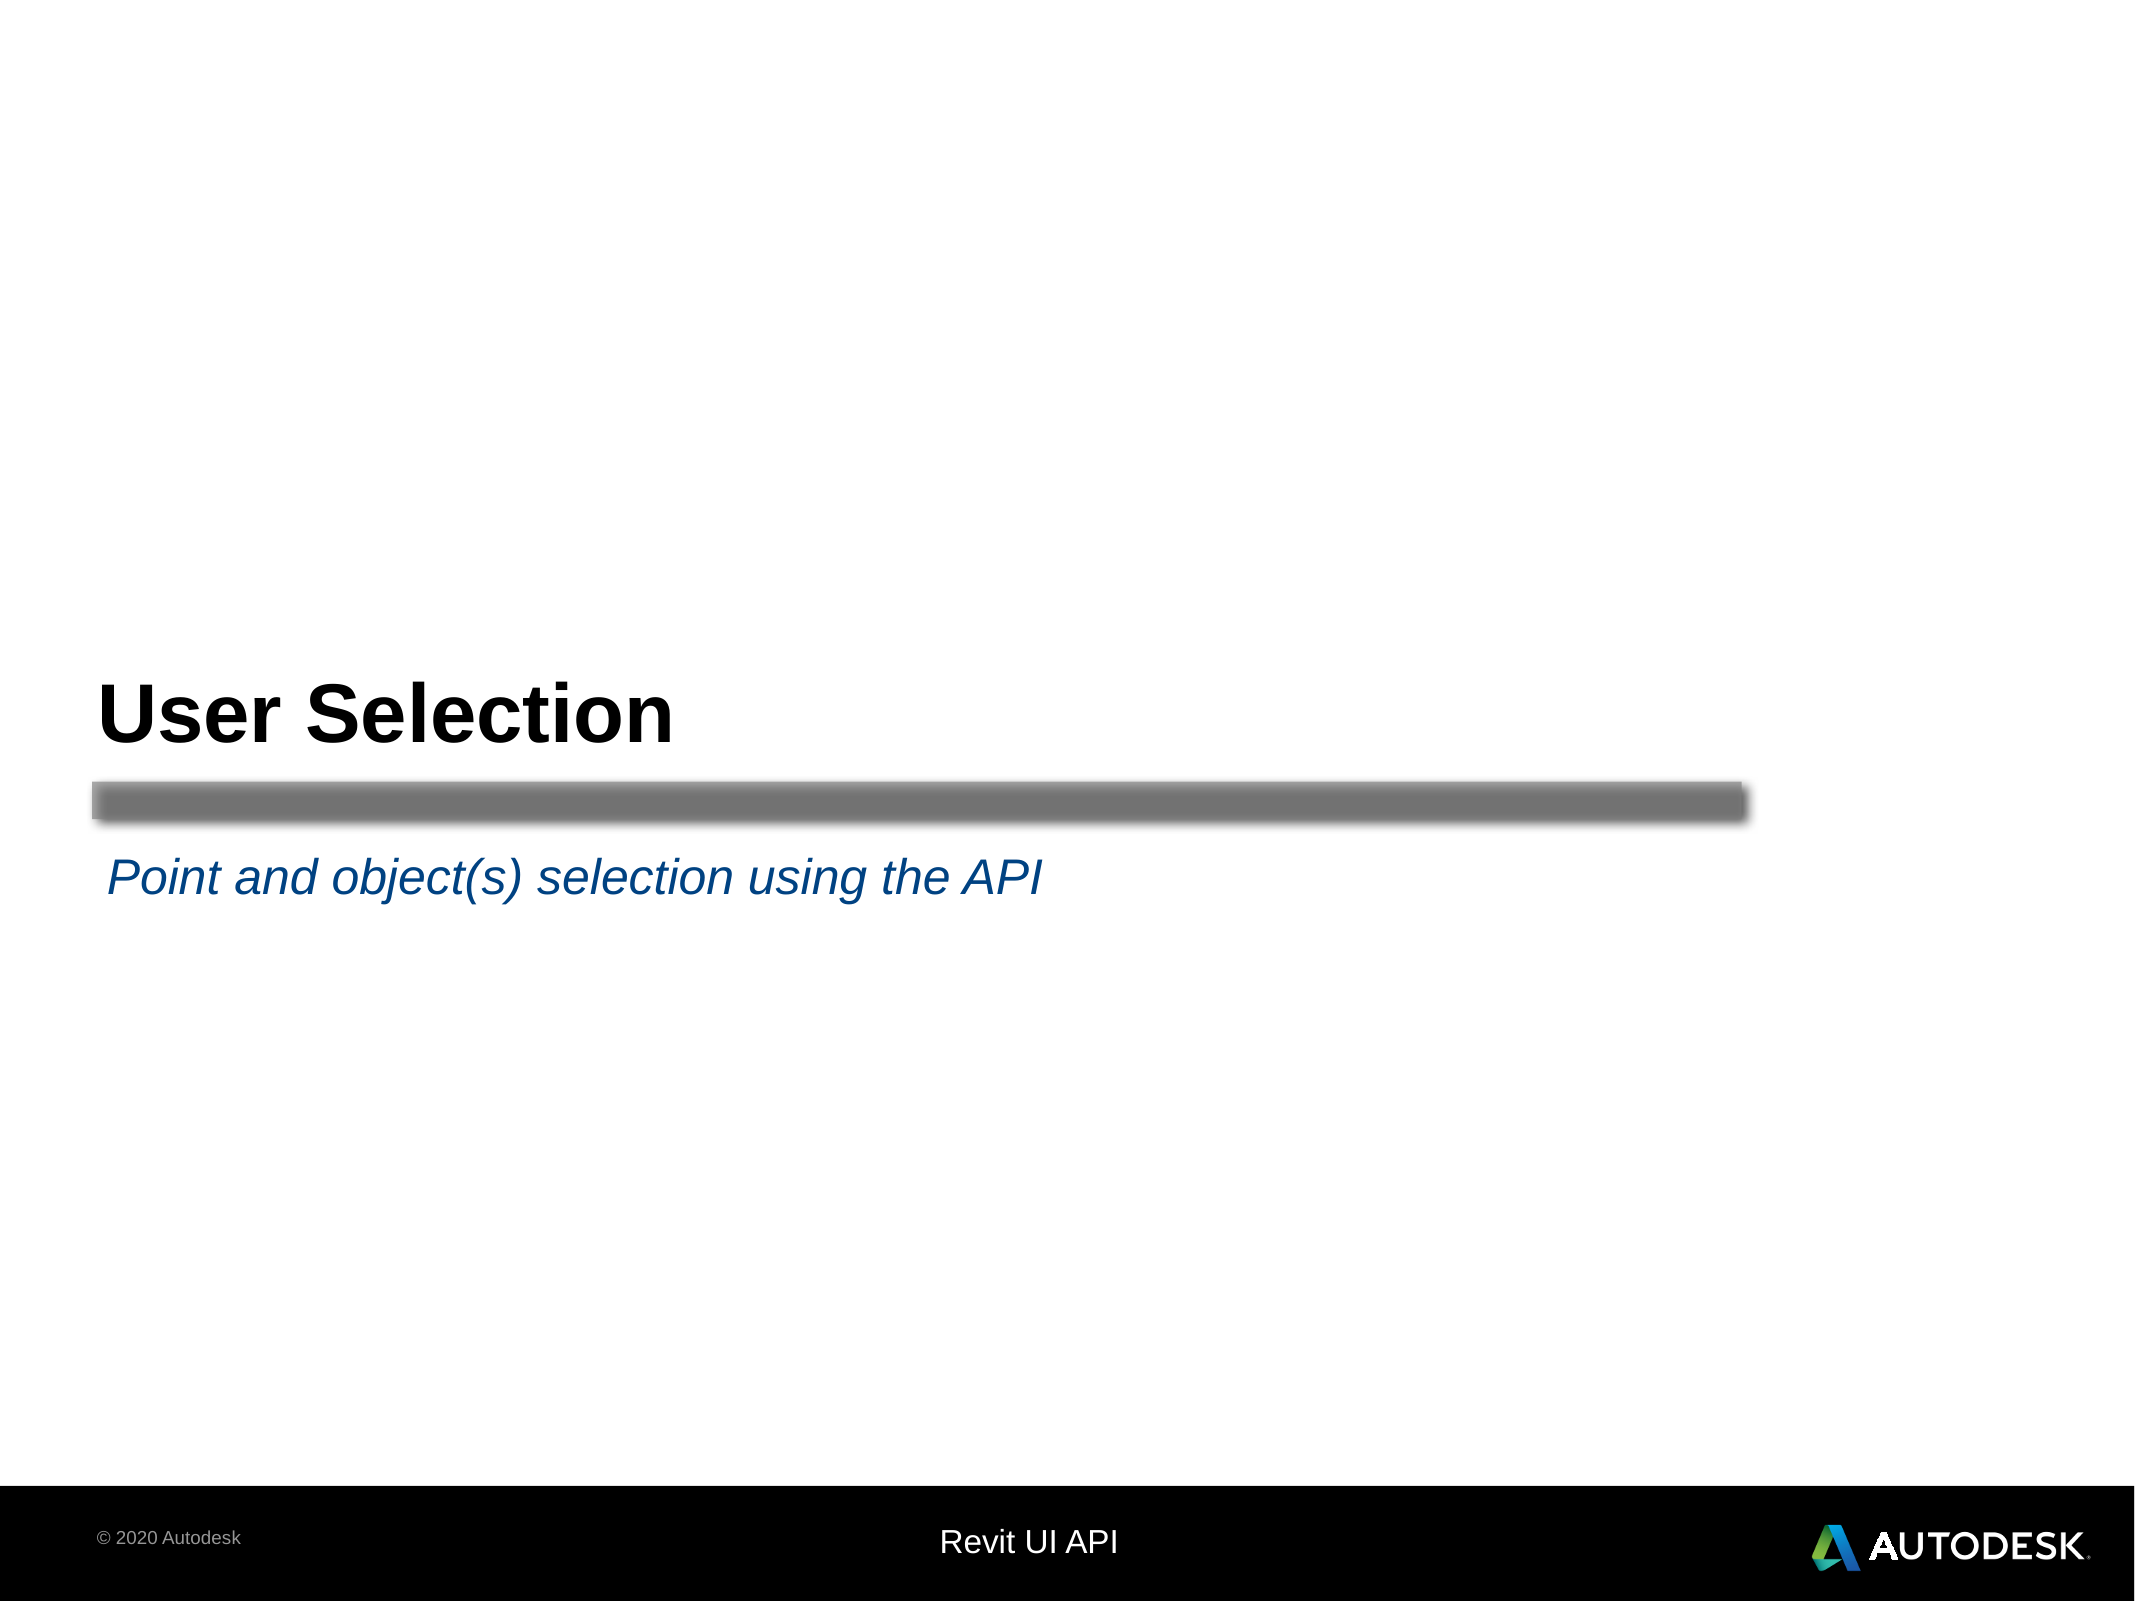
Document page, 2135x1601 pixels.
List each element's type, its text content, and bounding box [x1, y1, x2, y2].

title User Selection [96, 591, 2028, 826]
picture [0, 1485, 2135, 1601]
text_box Point and object(s) selection using the API [92, 837, 1655, 1034]
